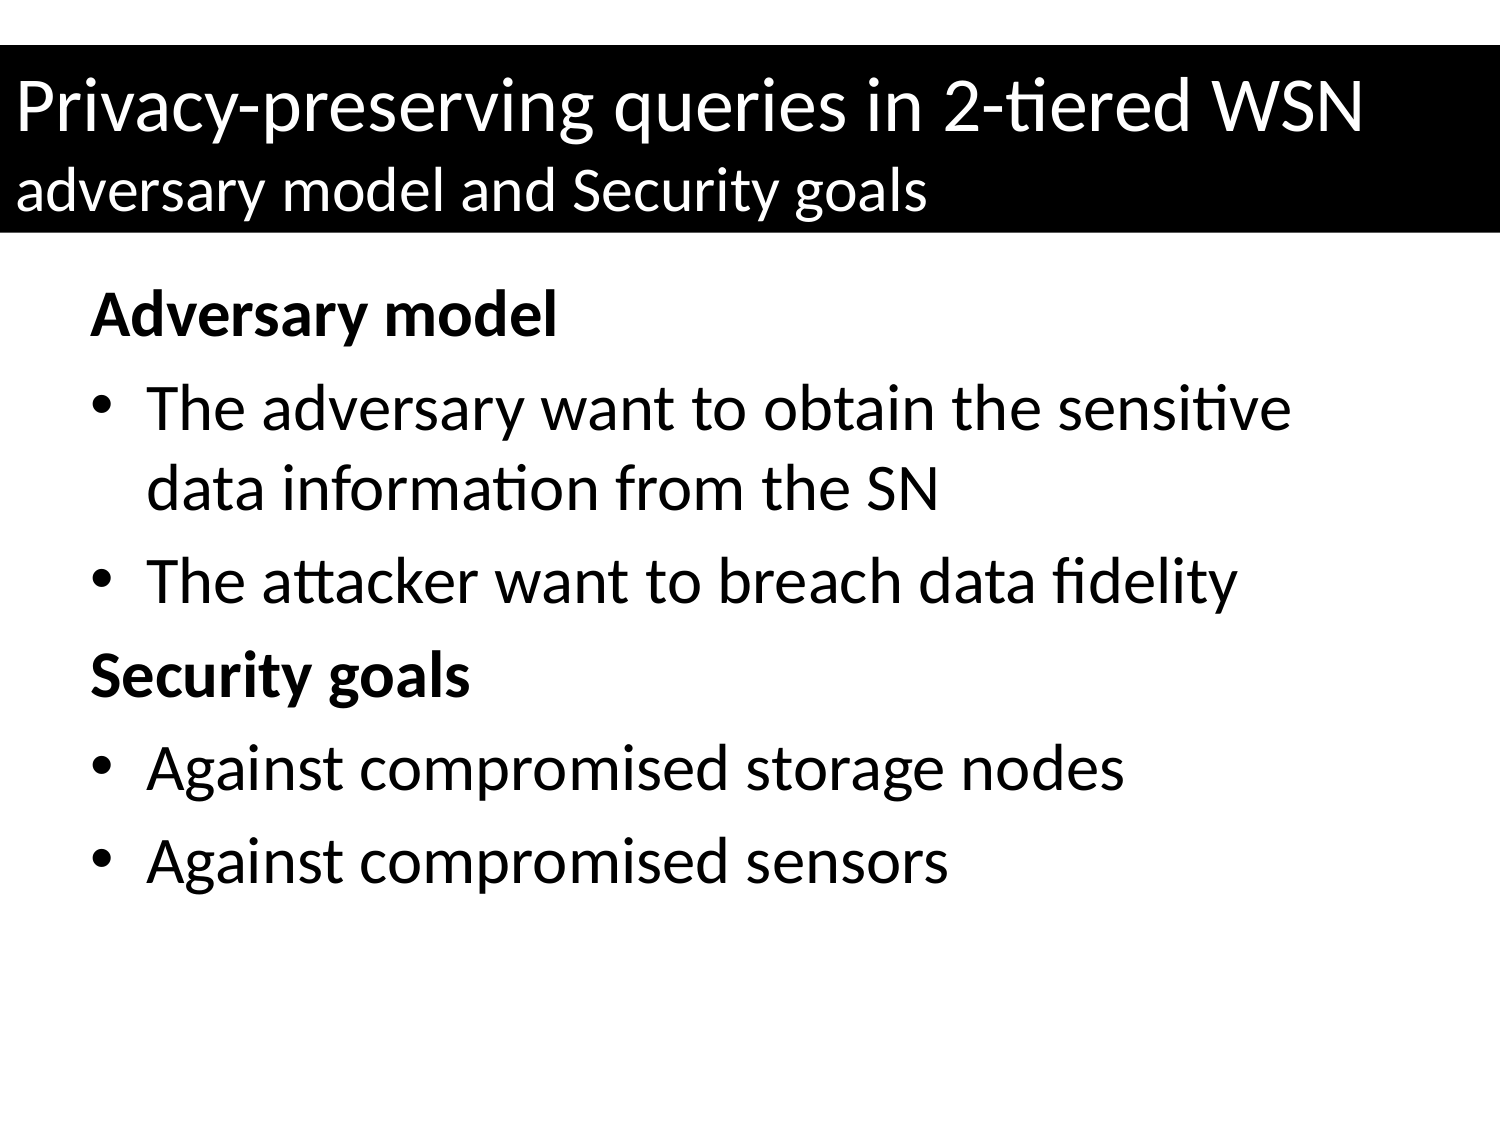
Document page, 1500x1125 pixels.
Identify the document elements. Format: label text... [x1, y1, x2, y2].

list Adversary model The adversary want to obtain the sensitive data information from the SN The attacker want to breach data fidelity Security goals Against compromised storage nodes Against compromised sensors [75, 262, 1425, 1005]
title Privacy-preserving queries in 2-tiered WSN adversary model and Security goals [0, 45, 1500, 233]
